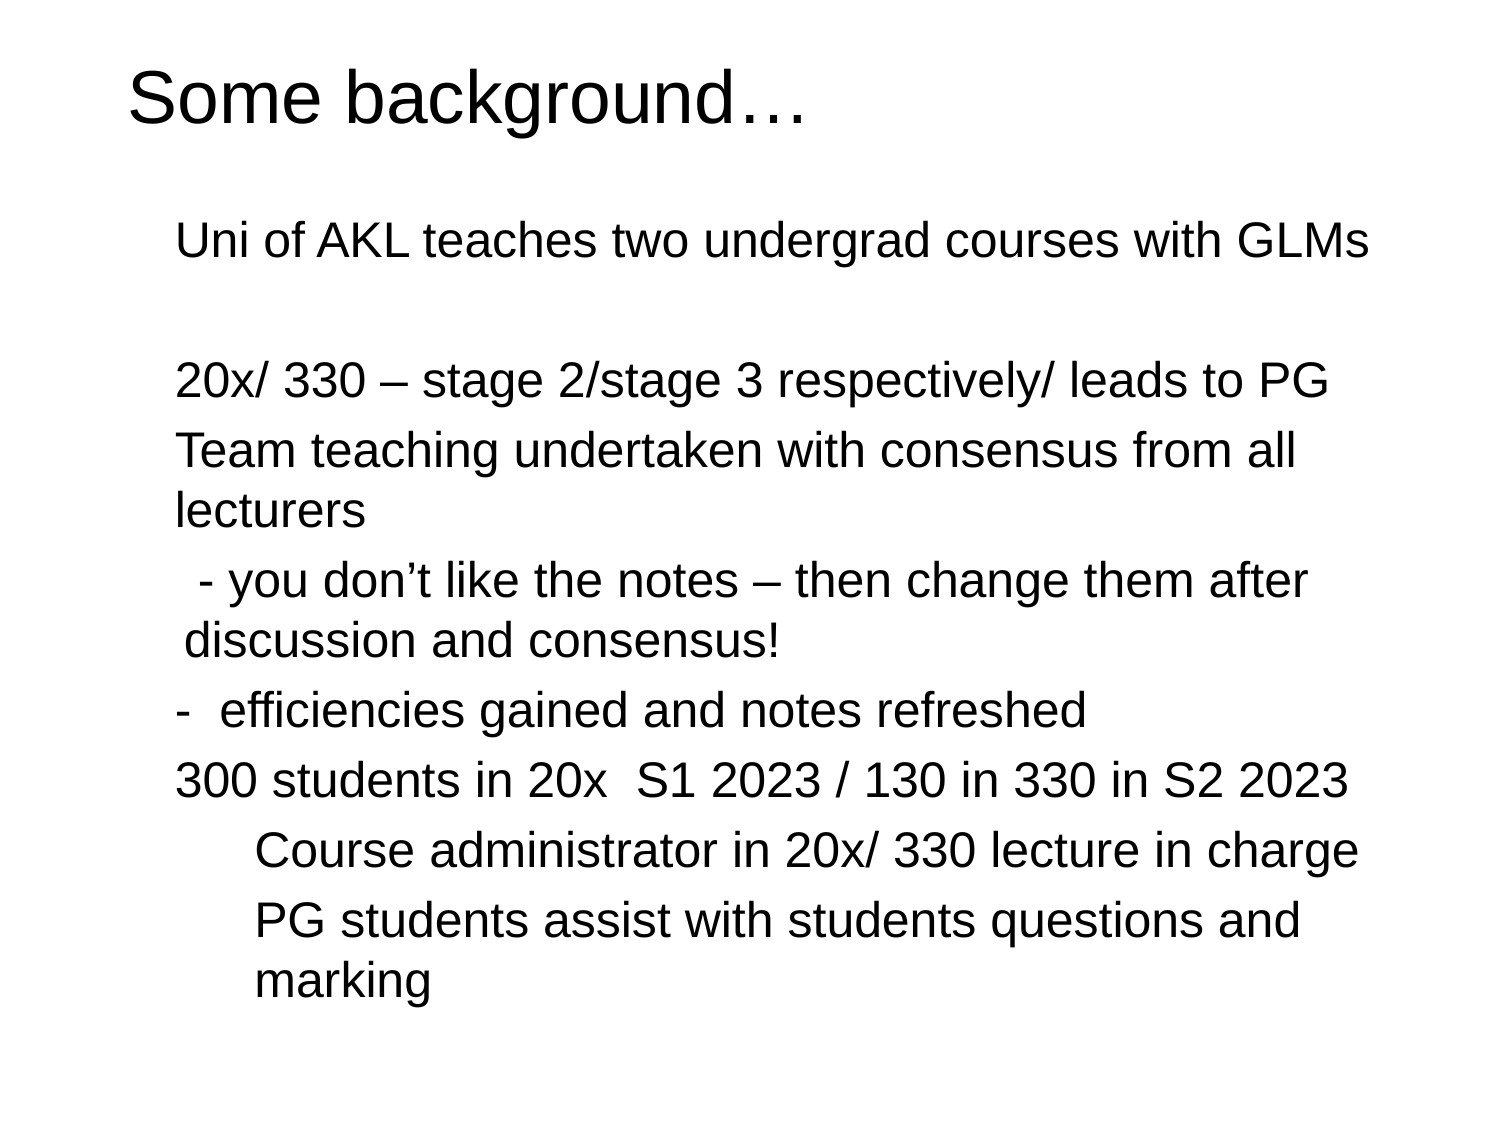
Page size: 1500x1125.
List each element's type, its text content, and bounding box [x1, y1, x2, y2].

title Some background… [112, 0, 1388, 188]
list Uni of AKL teaches two undergrad courses with GLMs 20x/ 330 – stage 2/stage 3 respectively/ leads to PG Team teaching undertaken with consensus from all lecturers - you don’t like the notes – then change them after discussion and consensus! - efficiencies gained and notes refreshed 300 students in 20x S1 2023 / 130 in 330 in S2 2023 Course administrator in 20x/ 330 lecture in charge PG students assist with students questions and marking [112, 200, 1413, 1025]
